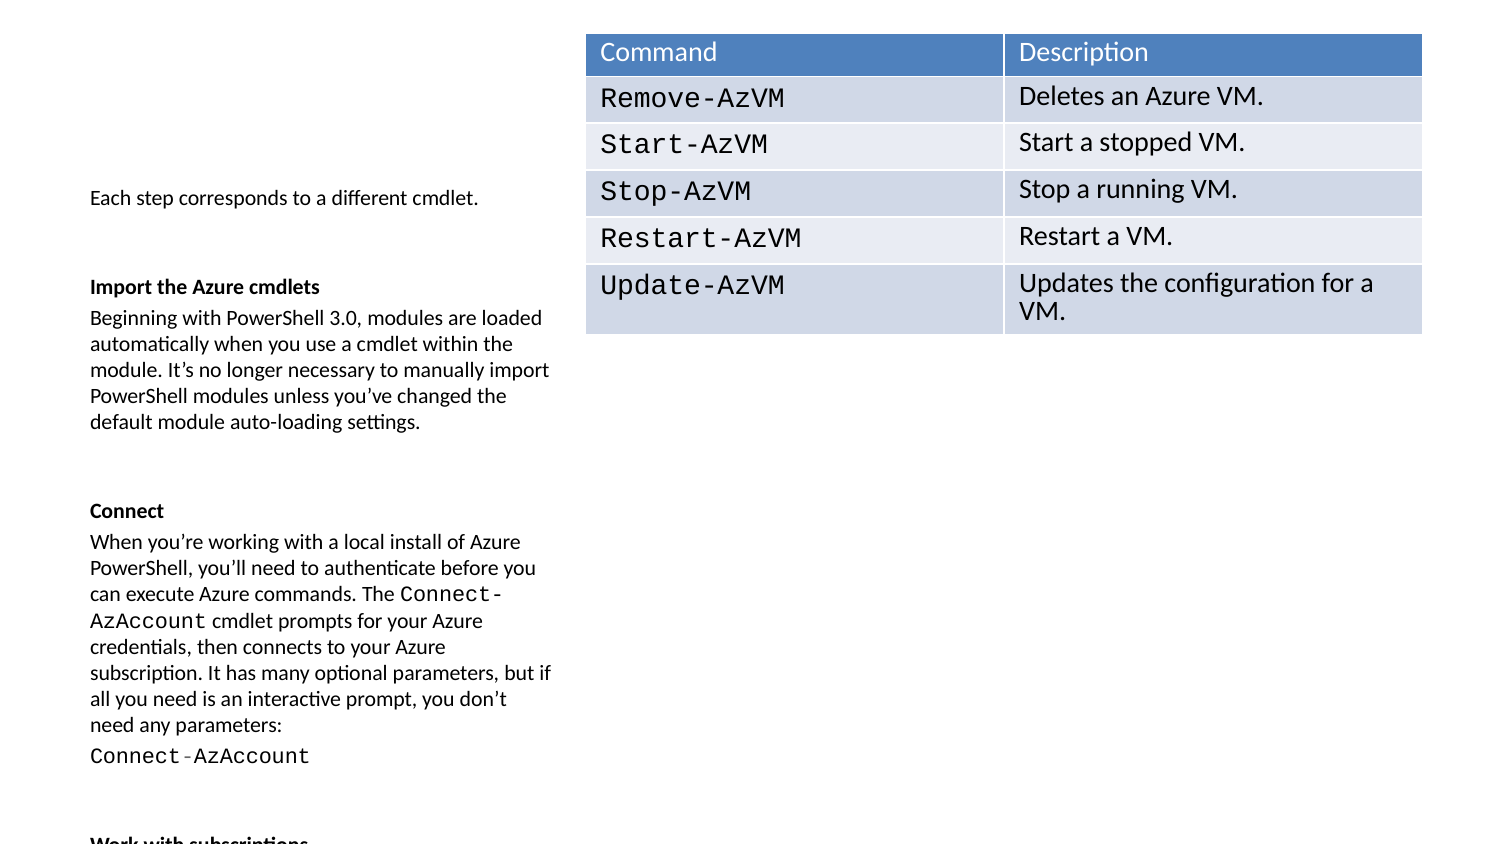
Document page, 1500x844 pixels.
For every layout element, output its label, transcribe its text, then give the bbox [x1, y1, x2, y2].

table_cell Updates the configuration for a VM. [1005, 265, 1422, 334]
table_cell Restart a VM. [1005, 218, 1422, 263]
table_cell Update-AzVM [586, 265, 1003, 334]
table_cell Stop a running VM. [1005, 171, 1422, 216]
list Each step corresponds to a different cmdlet. Import the Azure cmdlets Beginning with PowerShell 3.0, modules are loaded automatically when you use a cmdlet within the module. It’s no longer necessary to manually import PowerShell modules unless you’ve changed the default module auto-loading settings. Connect When you’re working with a local install of Azure PowerShell, you’ll need to authenticate before you can execute Azure commands. The Connect-AzAccount cmdlet prompts for your Azure credentials, then connects to your Azure subscription. It has many optional parameters, but if all you need is an interactive prompt, you don’t need any parameters: Connect-AzAccount Work with subscriptions If you’re new to Azure, you probably only have a single subscription. But if you’ve been using Azure for a while, you might have created multiple Azure subscriptions. You can configure Azure PowerShell to execute commands against a particular subscription. You can only be in one subscription at a time. Use the Get-AzContext cmdlet to determine which subscription is active. If it’s not the correct one, you can change subscriptions using another cmdlet. Get a list of all subscription names in your account with the Get-AzSubscription command. Change the subscription by passing the name of the one to select. Set-AzContext -Subscription '00000000-0000-0000-0000-000000000000' If you need to look up the Subscription ID, open Azure and select Subscriptions on the home page. Get a list of all resource groups You can retrieve a list of all Resource Groups in the active subscription. Get-AzResourceGroup To get a more concise view, you can send the output from the Get-AzResourceGroup to the Format-Table cmdlet using a pipe ‘|’. Get-AzResourceGroup | Format-Table The output will look something like this: ResourceGroupName Location ProvisioningState Tags TagsTable ResourceId ----------------- -------- ----------------- ---- --------- ---------- cloud-shell-storage-southcentralus southcentralus Succeeded /subscriptions/00000000-0000-0000... ExerciseResources eastus Succeeded /subscriptions/00000000-0000-0000... Create a resource group As you know, when you’re creating resources in Azure, you’ll always place them into a resource group for management purposes. A resource group is often one of the first things you’ll create when starting a new application. You can create resource groups by using the New-AzResourceGroup cmdlet. You must specify a name and location. The name must be unique within your subscription. The location determines where the metadata for your resource group will be stored (which may be important to you for compliance reasons). You use strings like “West US”, “North Europe”, or “West India” to specify the location. As with most of the Azure cmdlets, New-AzResourceGroup has many optional parameters. However, the core syntax is: New-AzResourceGroup -Name <name> -Location <location> Note Remember, we will be working in an active Azure sandbox, which creates the Resource Group for you. Use the command above if you prefer to work in your own subscription. Verify the resources The Get-AzResource lists your Azure resources, which is useful here to verify the resource group creation was successful. Get-AzResource Like the Get-AzResourceGroup command, you can get a more concise view through the Format-Table cmdlet: Get-AzResource | Format-Table You can also filter it to specific resource groups to only list resources associated with that group: Get-AzResource -ResourceGroupName ExerciseResources Create an Azure Virtual Machine Another common task you can do with PowerShell is to create VMs. Azure PowerShell provides the New-AzVm cmdlet to create a virtual machine. The cmdlet has many parameters to let it handle the large number of VM configuration settings. Most of the parameters have reasonable default values, so we only need to specify five things: ResourceGroupName: The resource group into which the new VM will be placed. Name: The name of the VM in Azure. Location: Geographic location where the VM will be provisioned. Credential: An object containing the username and password for the VM admin account. We’ll use the Get-Credential cmdlet. This cmdlet will prompt for a username and password and package it into a credential object. Image: The operating system image to use for the VM, which is typically a Linux distribution or Windows Server. New-AzVm -ResourceGroupName <resource group name> -Name <machine name> -Credential <credentials object> -Location <location> -Image <image name> You can supply these parameters directly to the cmdlet as shown above. Alternatively, you can use other cmdlets to configure the virtual machine, such as Set-AzVMOperatingSystem, Set-AzVMSourceImage, Add-AzVMNetworkInterface, and Set-AzVMOSDisk. Here’s an example that strings the Get-Credential cmdlet together with the -Credential parameter: New-AzVM -Name MyVm -ResourceGroupName ExerciseResources -Credential (Get-Credential) ... The AzVM suffix is specific to VM-based commands in PowerShell. There are several others you can use: [75, 176, 569, 754]
table_cell Remove-AzVM [586, 77, 1003, 122]
table_cell Stop-AzVM [586, 171, 1003, 216]
table_cell Start-AzVM [586, 124, 1003, 169]
table_cell Start a stopped VM. [1005, 124, 1422, 169]
table_cell Deletes an Azure VM. [1005, 77, 1422, 122]
table_header Command [586, 34, 1003, 76]
table_header Description [1005, 34, 1422, 76]
table_cell Restart-AzVM [586, 218, 1003, 263]
